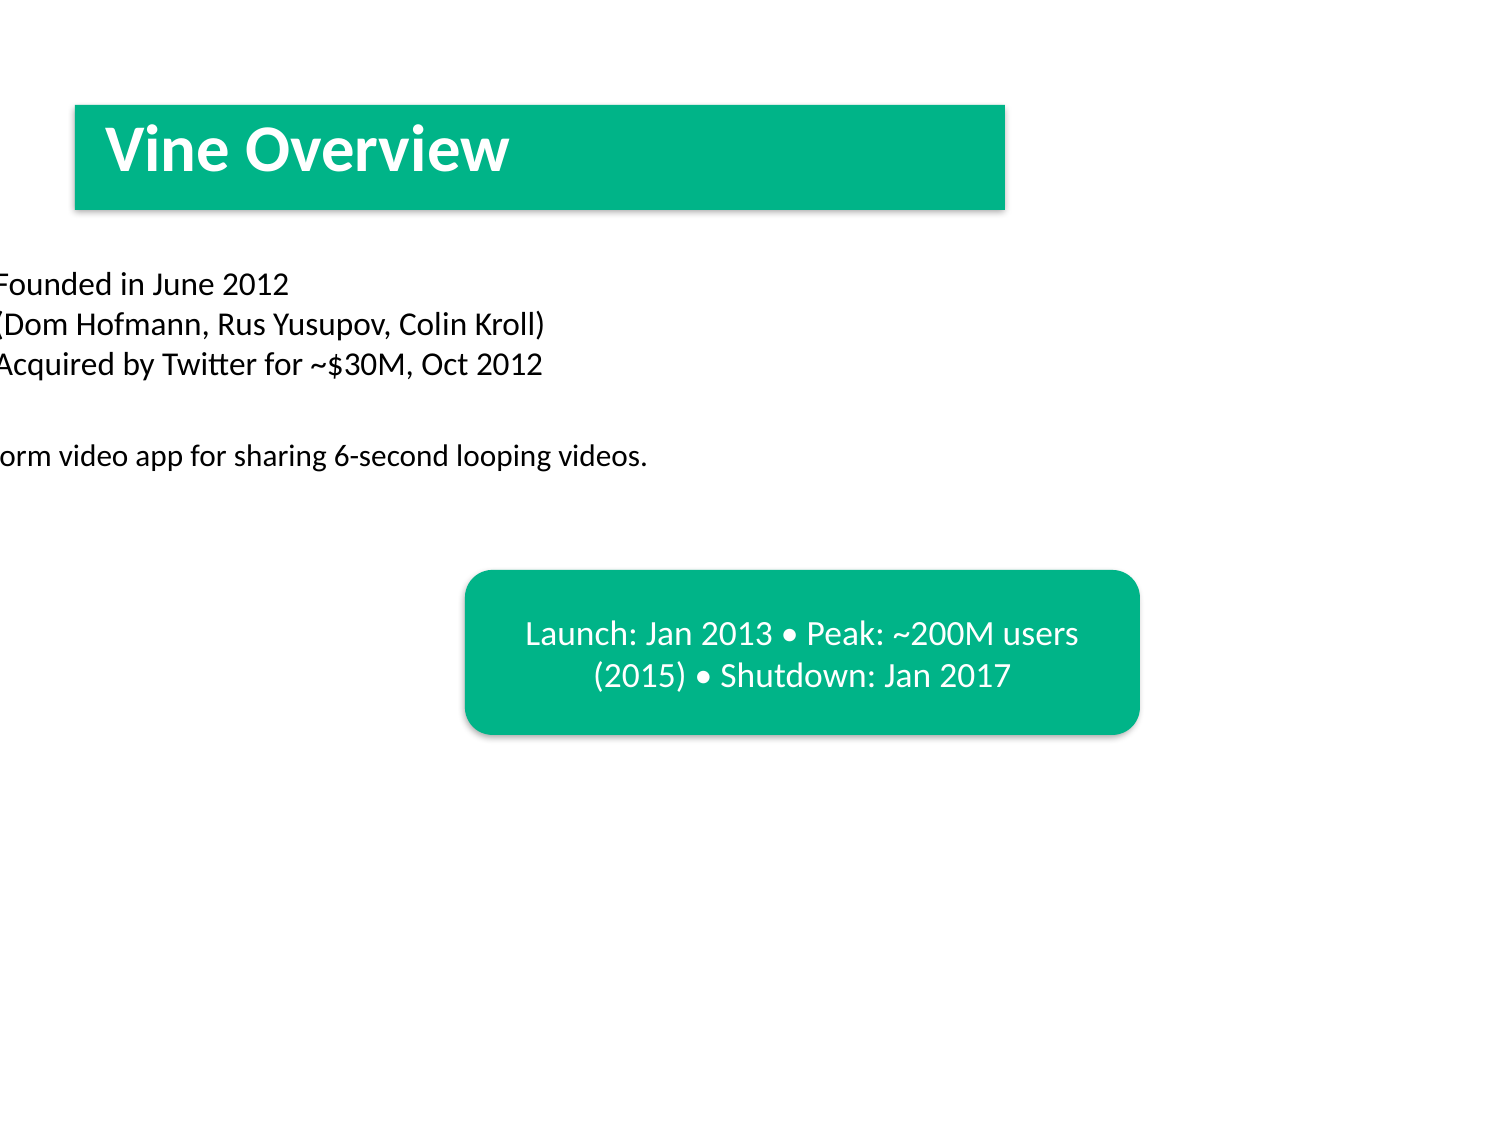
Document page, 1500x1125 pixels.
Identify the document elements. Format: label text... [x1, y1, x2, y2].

text_box Founded in June 2012 (Dom Hofmann, Rus Yusupov, Colin Kroll) Acquired by Twitter for ~$30M, Oct 2012 [0, 254, 561, 390]
text_box Launch: Jan 2013 • Peak: ~200M users (2015) • Shutdown: Jan 2017 [464, 569, 1141, 736]
text_box Vine Overview [104, 104, 990, 185]
text_box A short-form video app for sharing 6-second looping videos. [0, 427, 665, 480]
text_box [74, 104, 1006, 211]
